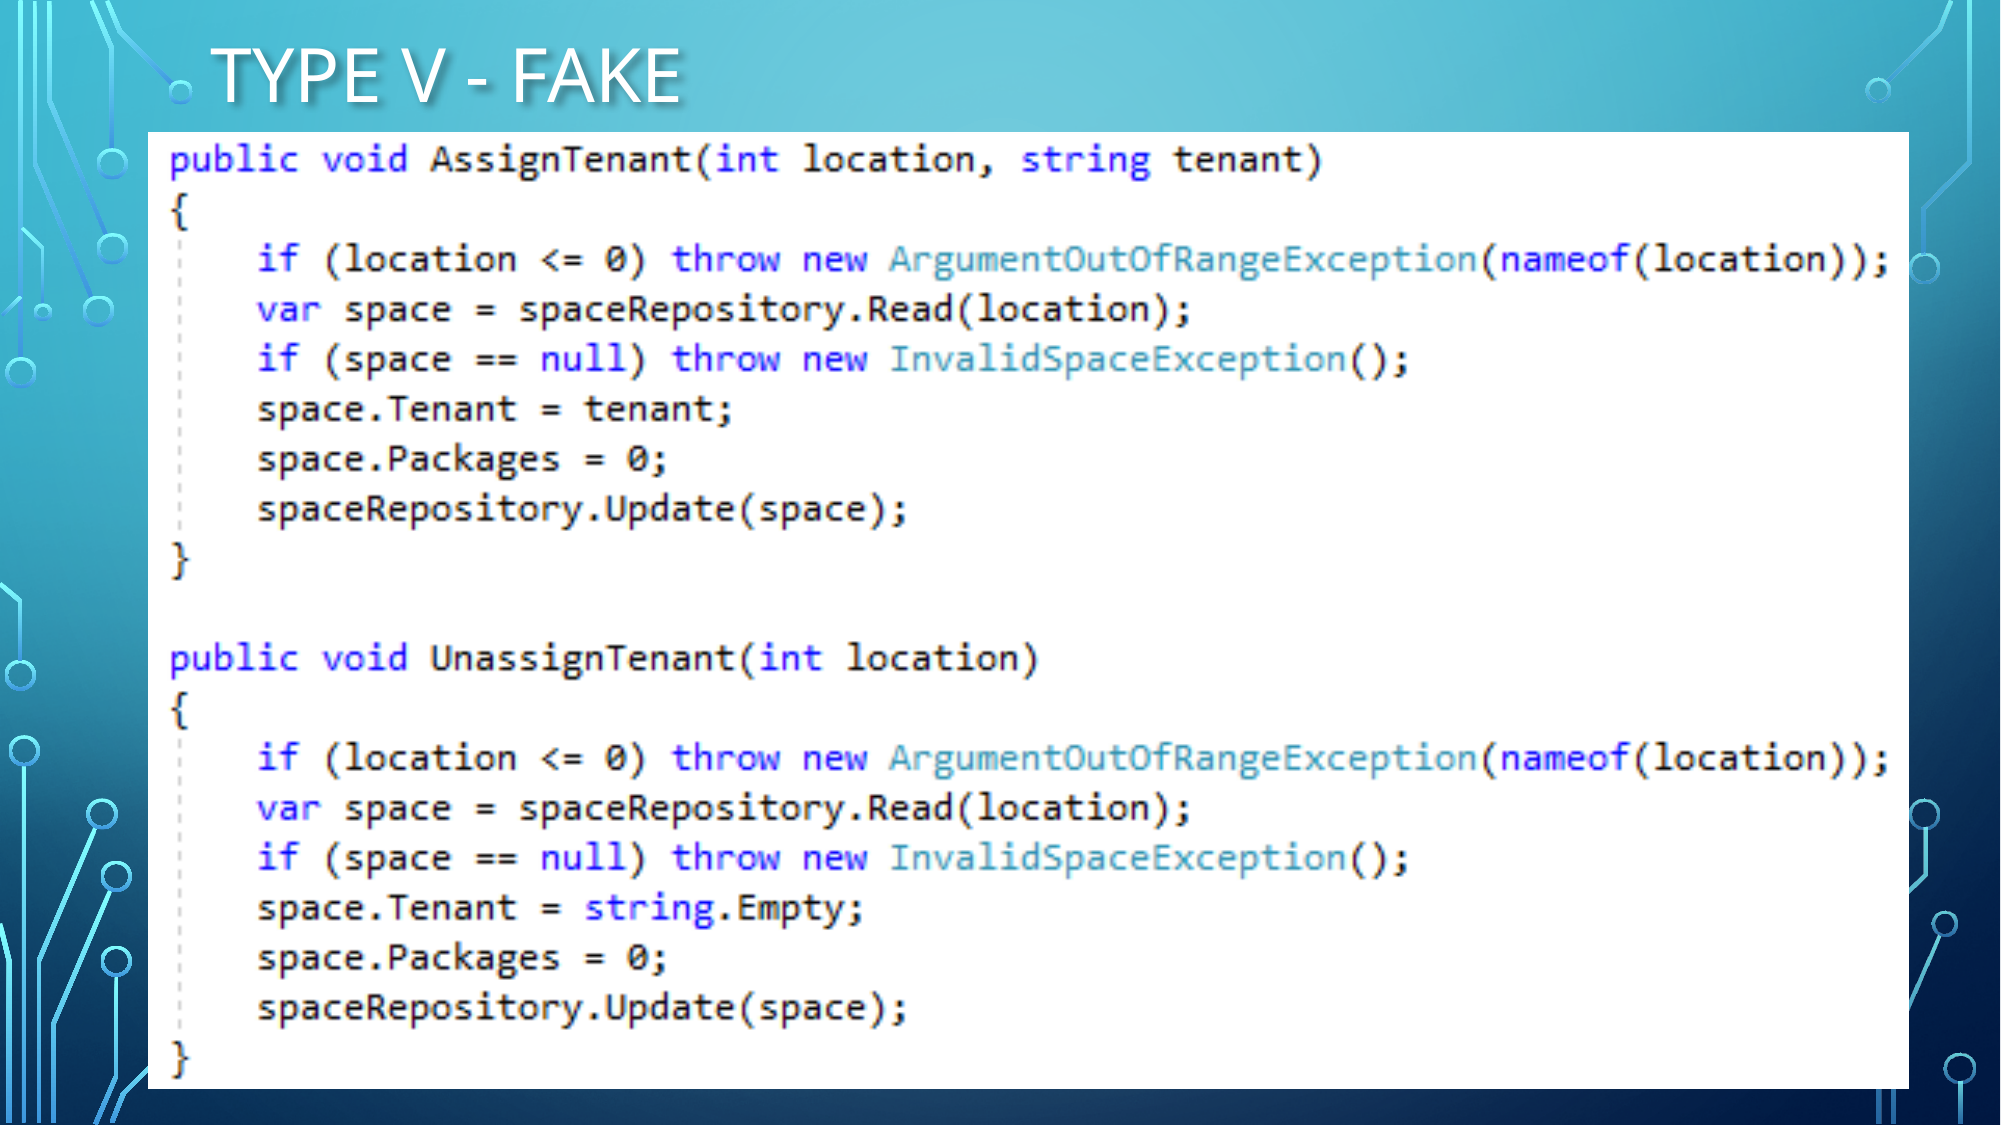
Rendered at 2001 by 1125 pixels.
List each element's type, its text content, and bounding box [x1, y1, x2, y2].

picture [147, 132, 1909, 1090]
title Type V - Fake [195, 24, 1854, 132]
